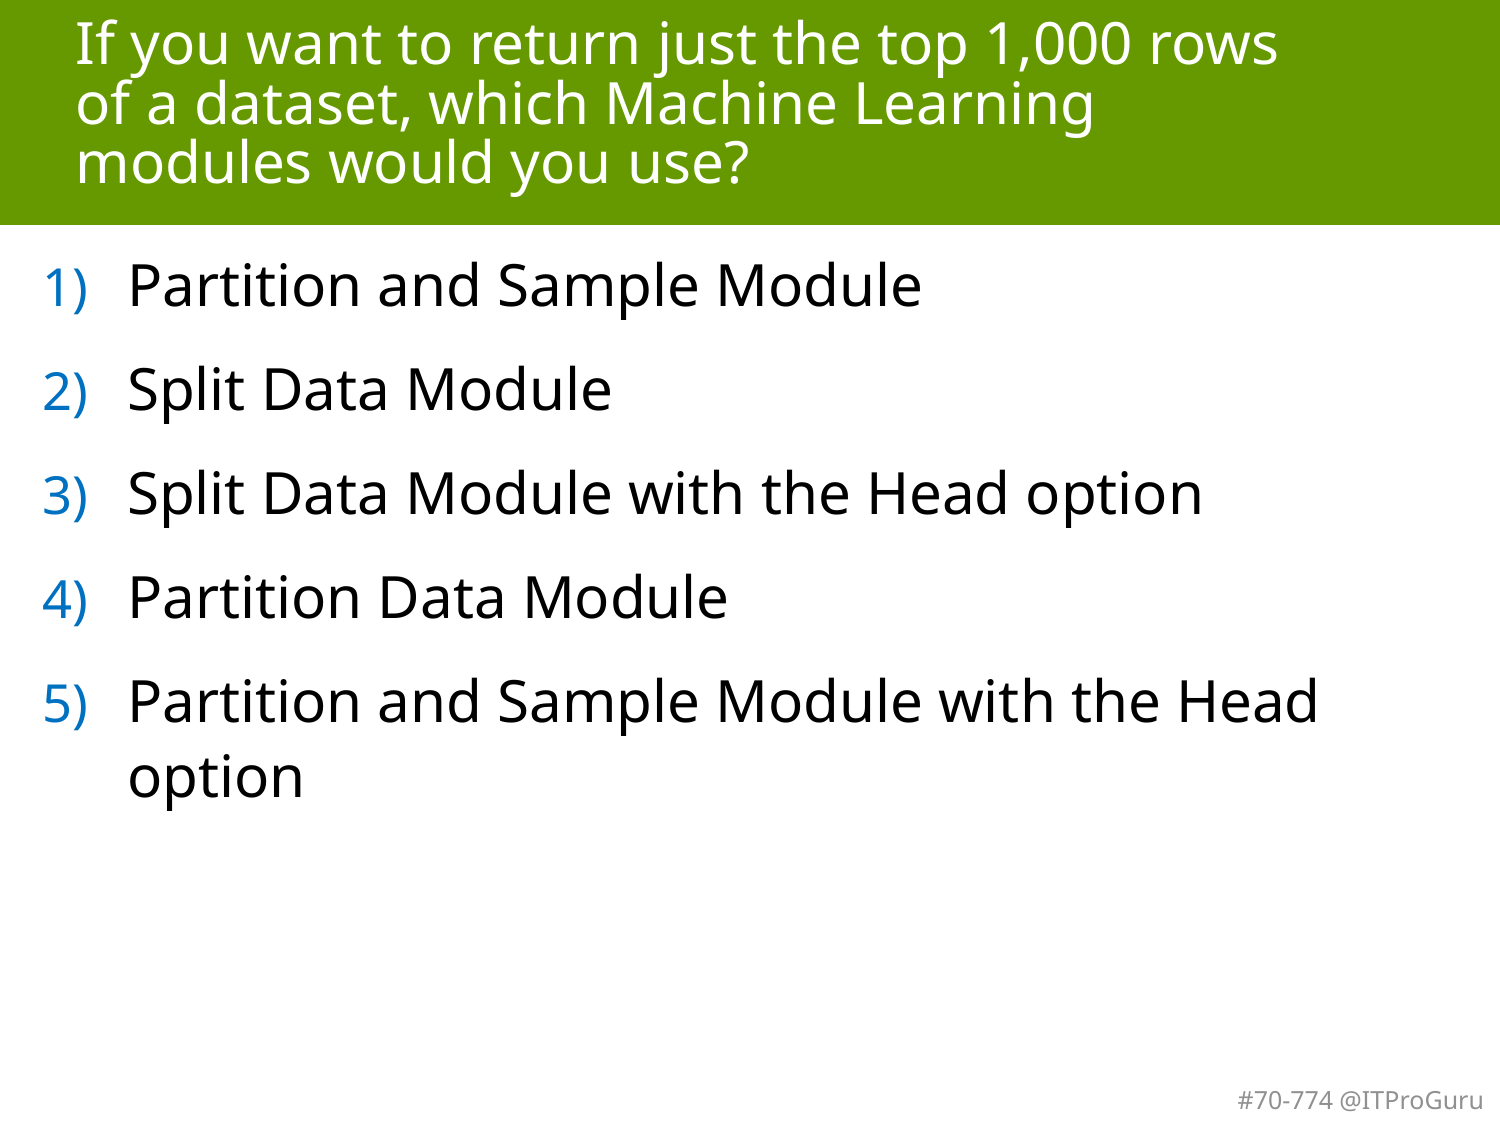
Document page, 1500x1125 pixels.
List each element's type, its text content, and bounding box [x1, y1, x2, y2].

title If you want to return just the top 1,000 rows of a dataset, which Machine Learning modules would you use? [75, 0, 1351, 213]
list Partition and Sample Module Split Data Module Split Data Module with the Head option Partition Data Module Partition and Sample Module with the Head option [42, 242, 1450, 1017]
